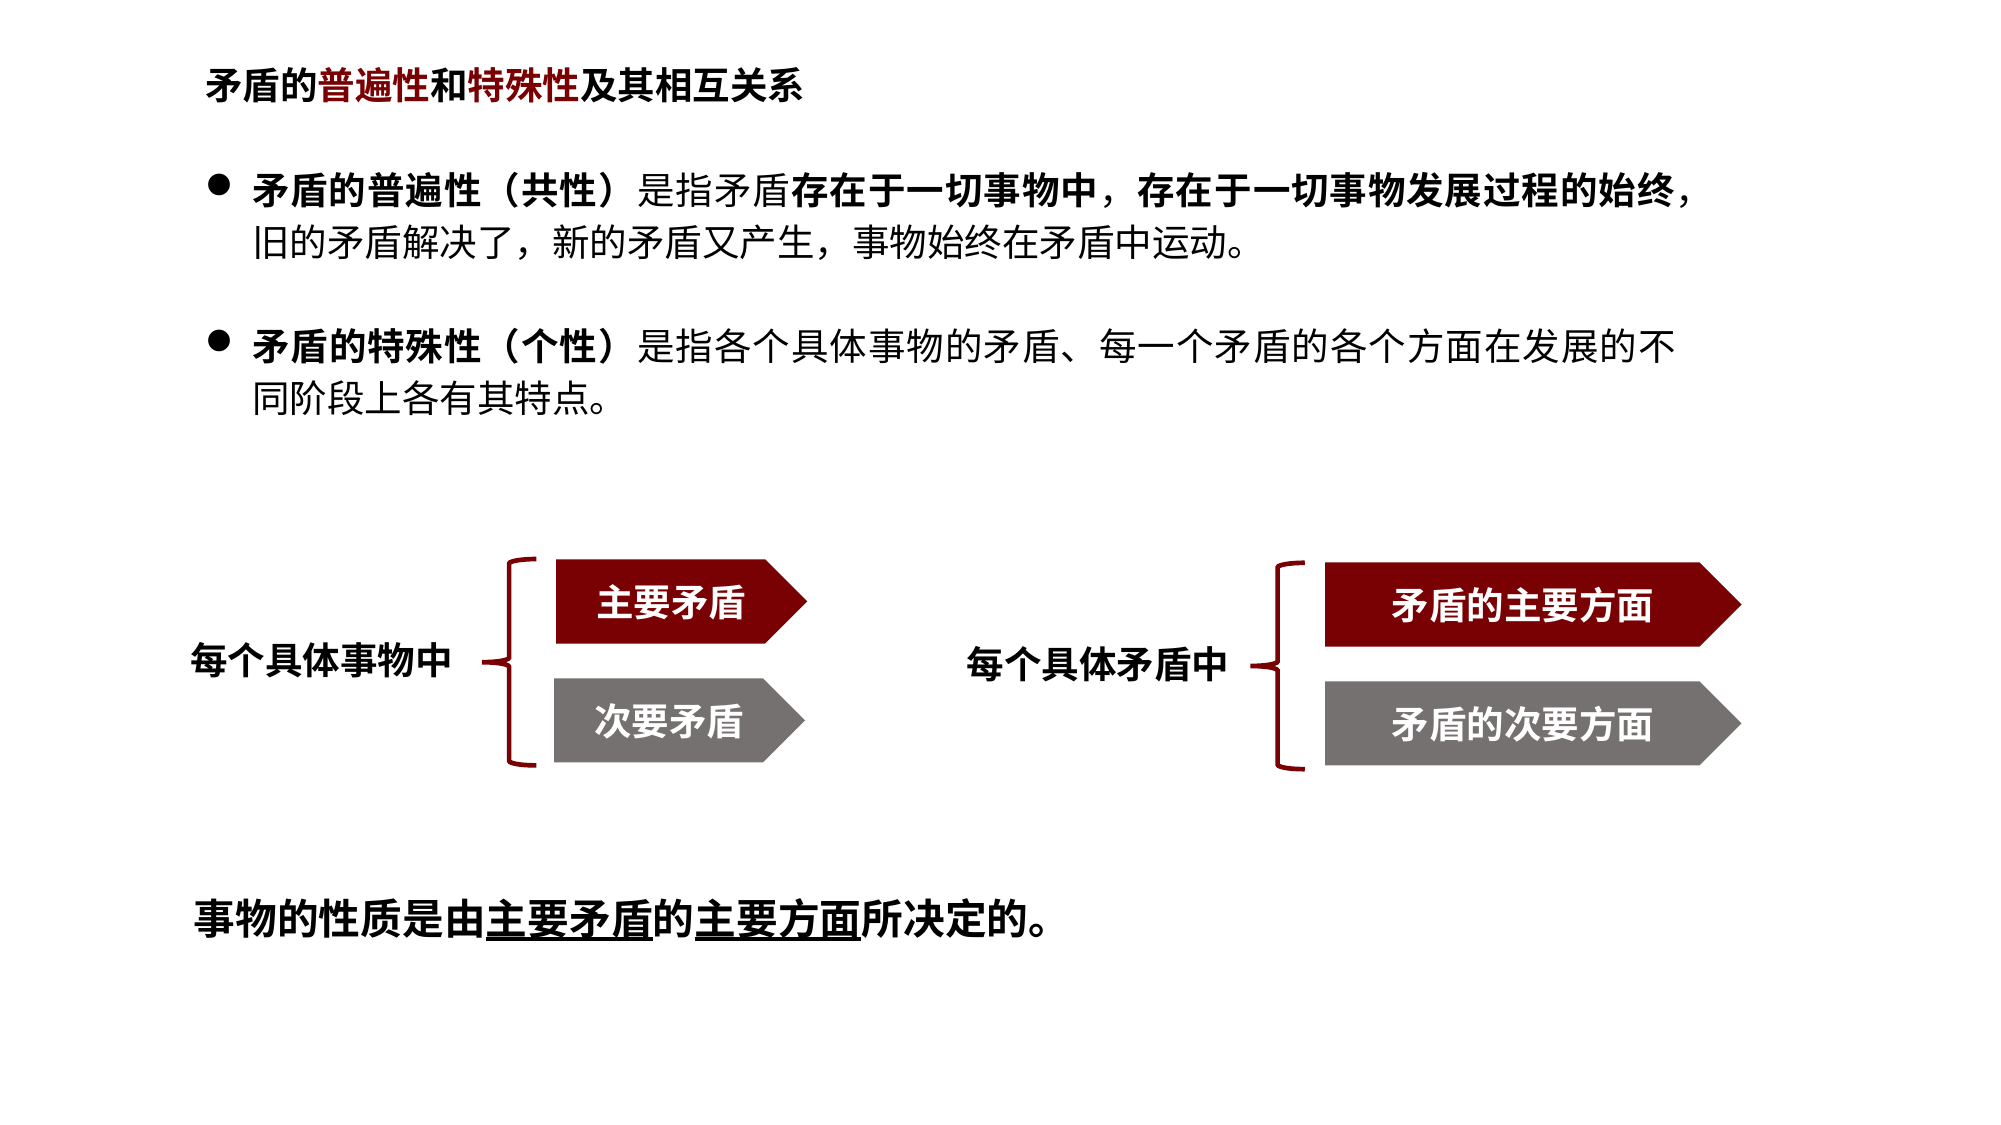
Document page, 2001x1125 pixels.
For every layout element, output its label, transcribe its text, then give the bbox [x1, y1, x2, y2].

text_box 次要矛盾 [556, 680, 803, 761]
text_box 矛盾的主要方面 [1327, 564, 1739, 645]
text_box 每个具体矛盾中 [966, 623, 1237, 709]
text_box 主要矛盾 [558, 561, 805, 642]
text_box 矛盾的次要方面 [1327, 683, 1739, 764]
text_box 矛盾的普遍性和特殊性及其相互关系 矛盾的普遍性（共性）是指矛盾存在于一切事物中，存在于一切事物发展过程的始终，旧的矛盾解决了，新的矛盾又产生，事物始终在矛盾中运动。 矛盾的特殊性（个性）是指各个具体事物的矛盾、每一个矛盾的各个方面在发展的不同阶段上各有其特点。 [190, 48, 1691, 532]
text_box 每个具体事物中 [190, 620, 461, 705]
text_box 事物的性质是由主要矛盾的主要方面所决定的。 [178, 895, 1180, 950]
text_box [481, 558, 537, 766]
text_box [1250, 562, 1305, 770]
